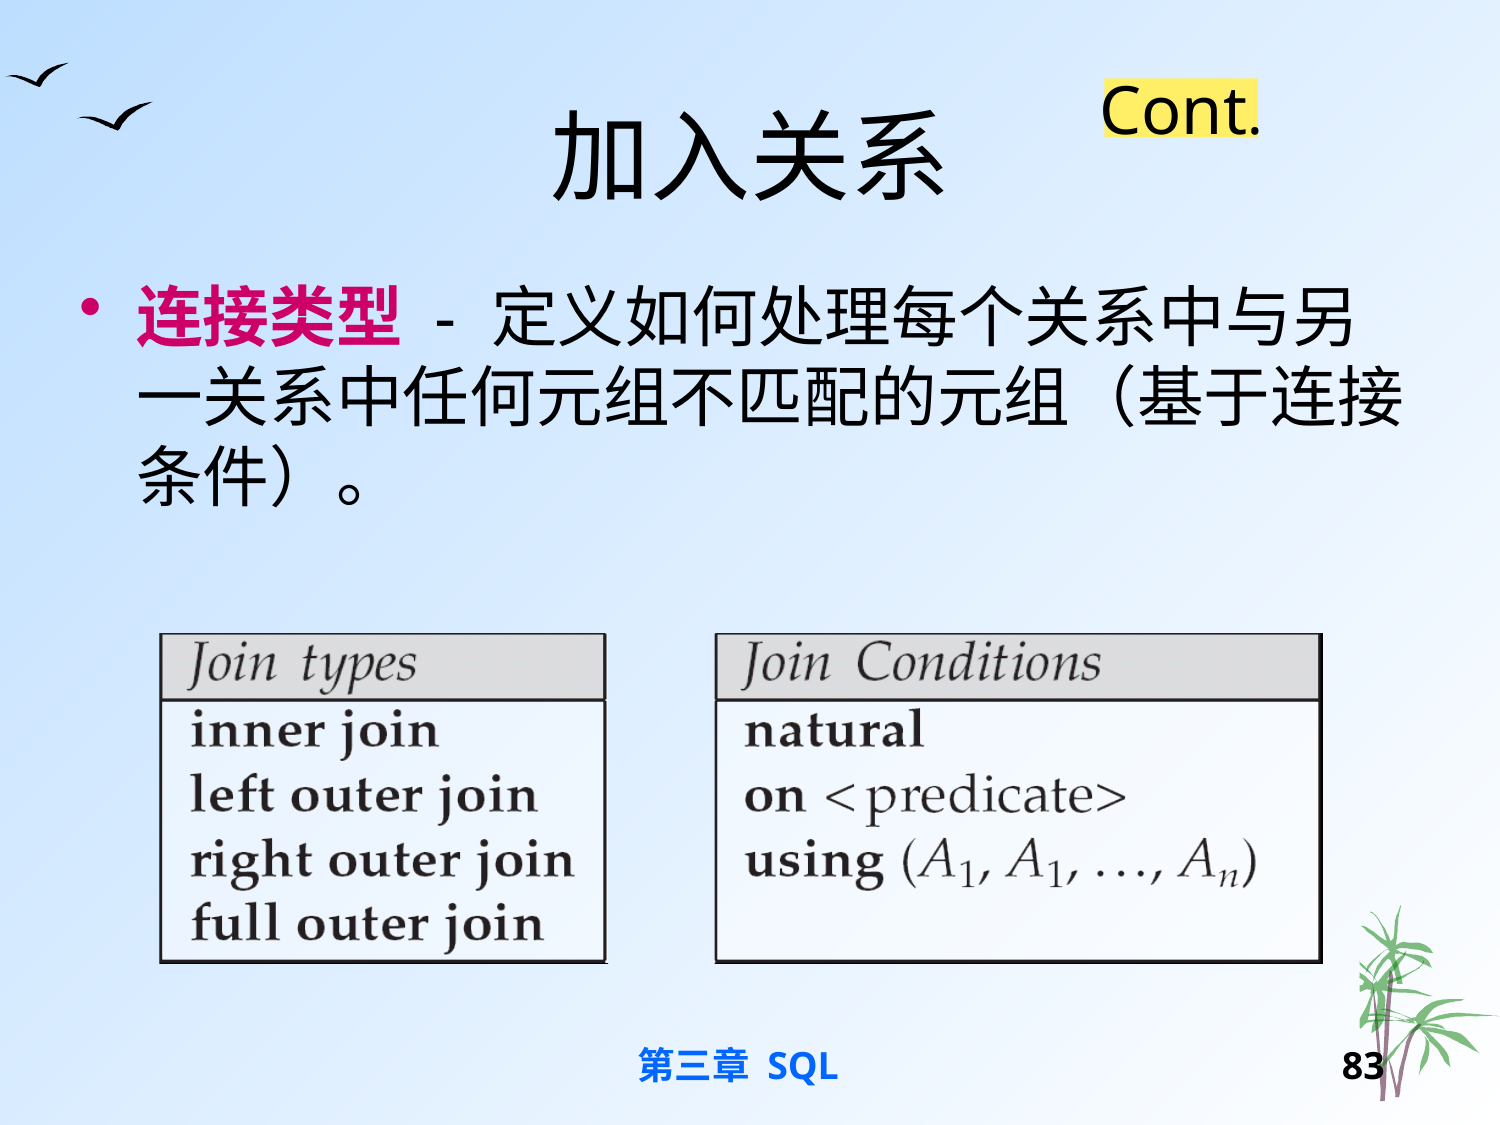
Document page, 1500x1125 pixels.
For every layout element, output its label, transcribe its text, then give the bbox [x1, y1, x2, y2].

list 连接类型 - 定义如何处理每个关系中与另一关系中任何元组不匹配的元组（基于连接条件）。 [64, 267, 1436, 811]
picture [159, 632, 609, 965]
picture [714, 632, 1324, 965]
footer 第三章 SQL [395, 1034, 1081, 1110]
slide_number 82 [1087, 1034, 1400, 1110]
title 加入关系 [64, 66, 1437, 221]
